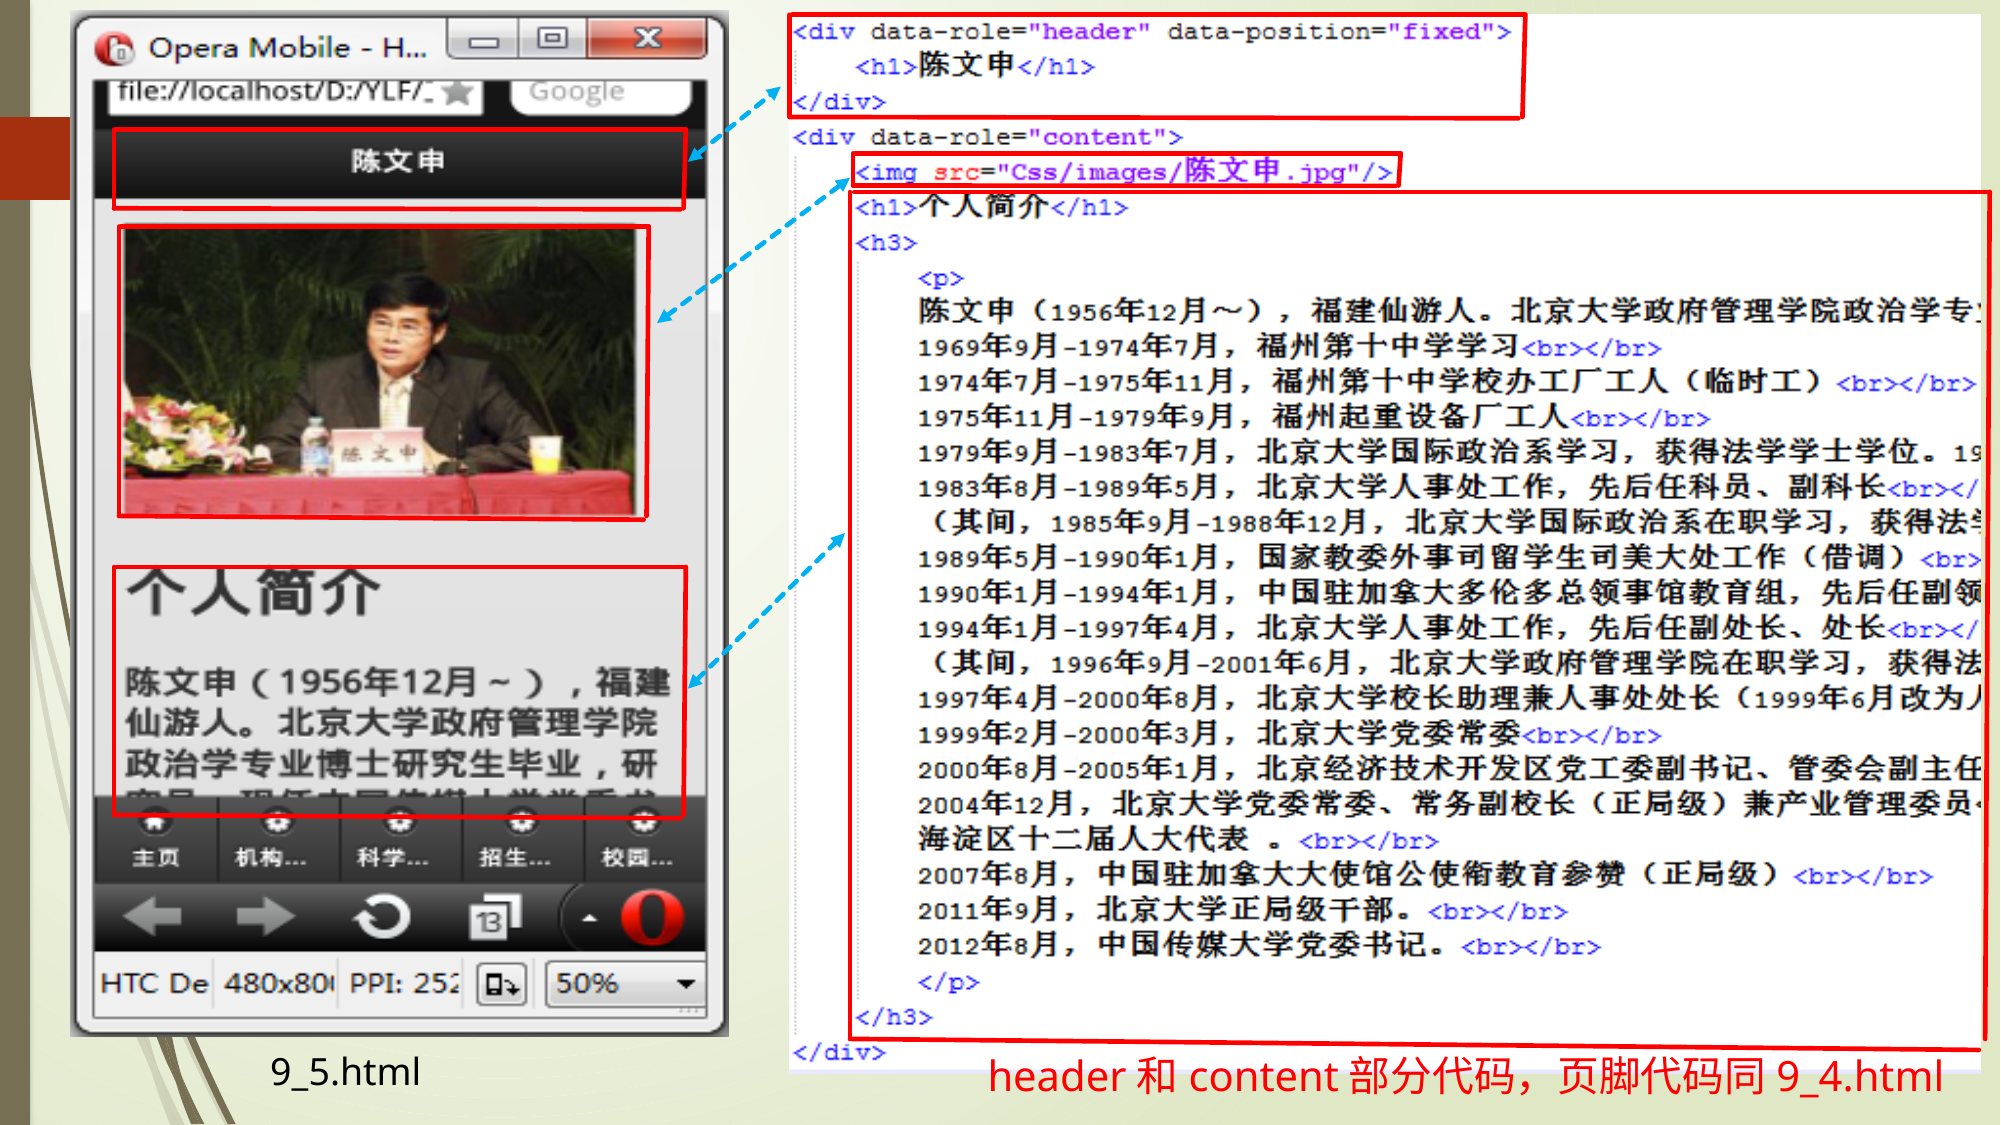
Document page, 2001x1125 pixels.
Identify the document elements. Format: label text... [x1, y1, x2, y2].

text_box 9_5.html [255, 1046, 437, 1101]
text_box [687, 86, 782, 163]
text_box header和content部分代码，页脚代码同9_4.html [972, 1082, 1963, 1108]
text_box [113, 129, 686, 210]
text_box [849, 191, 1990, 1051]
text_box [118, 226, 649, 520]
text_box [687, 532, 846, 689]
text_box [789, 14, 1526, 119]
picture [70, 10, 730, 1037]
picture [789, 14, 1982, 191]
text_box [113, 566, 686, 819]
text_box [852, 153, 1401, 187]
picture [789, 324, 1982, 1074]
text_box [656, 177, 851, 324]
